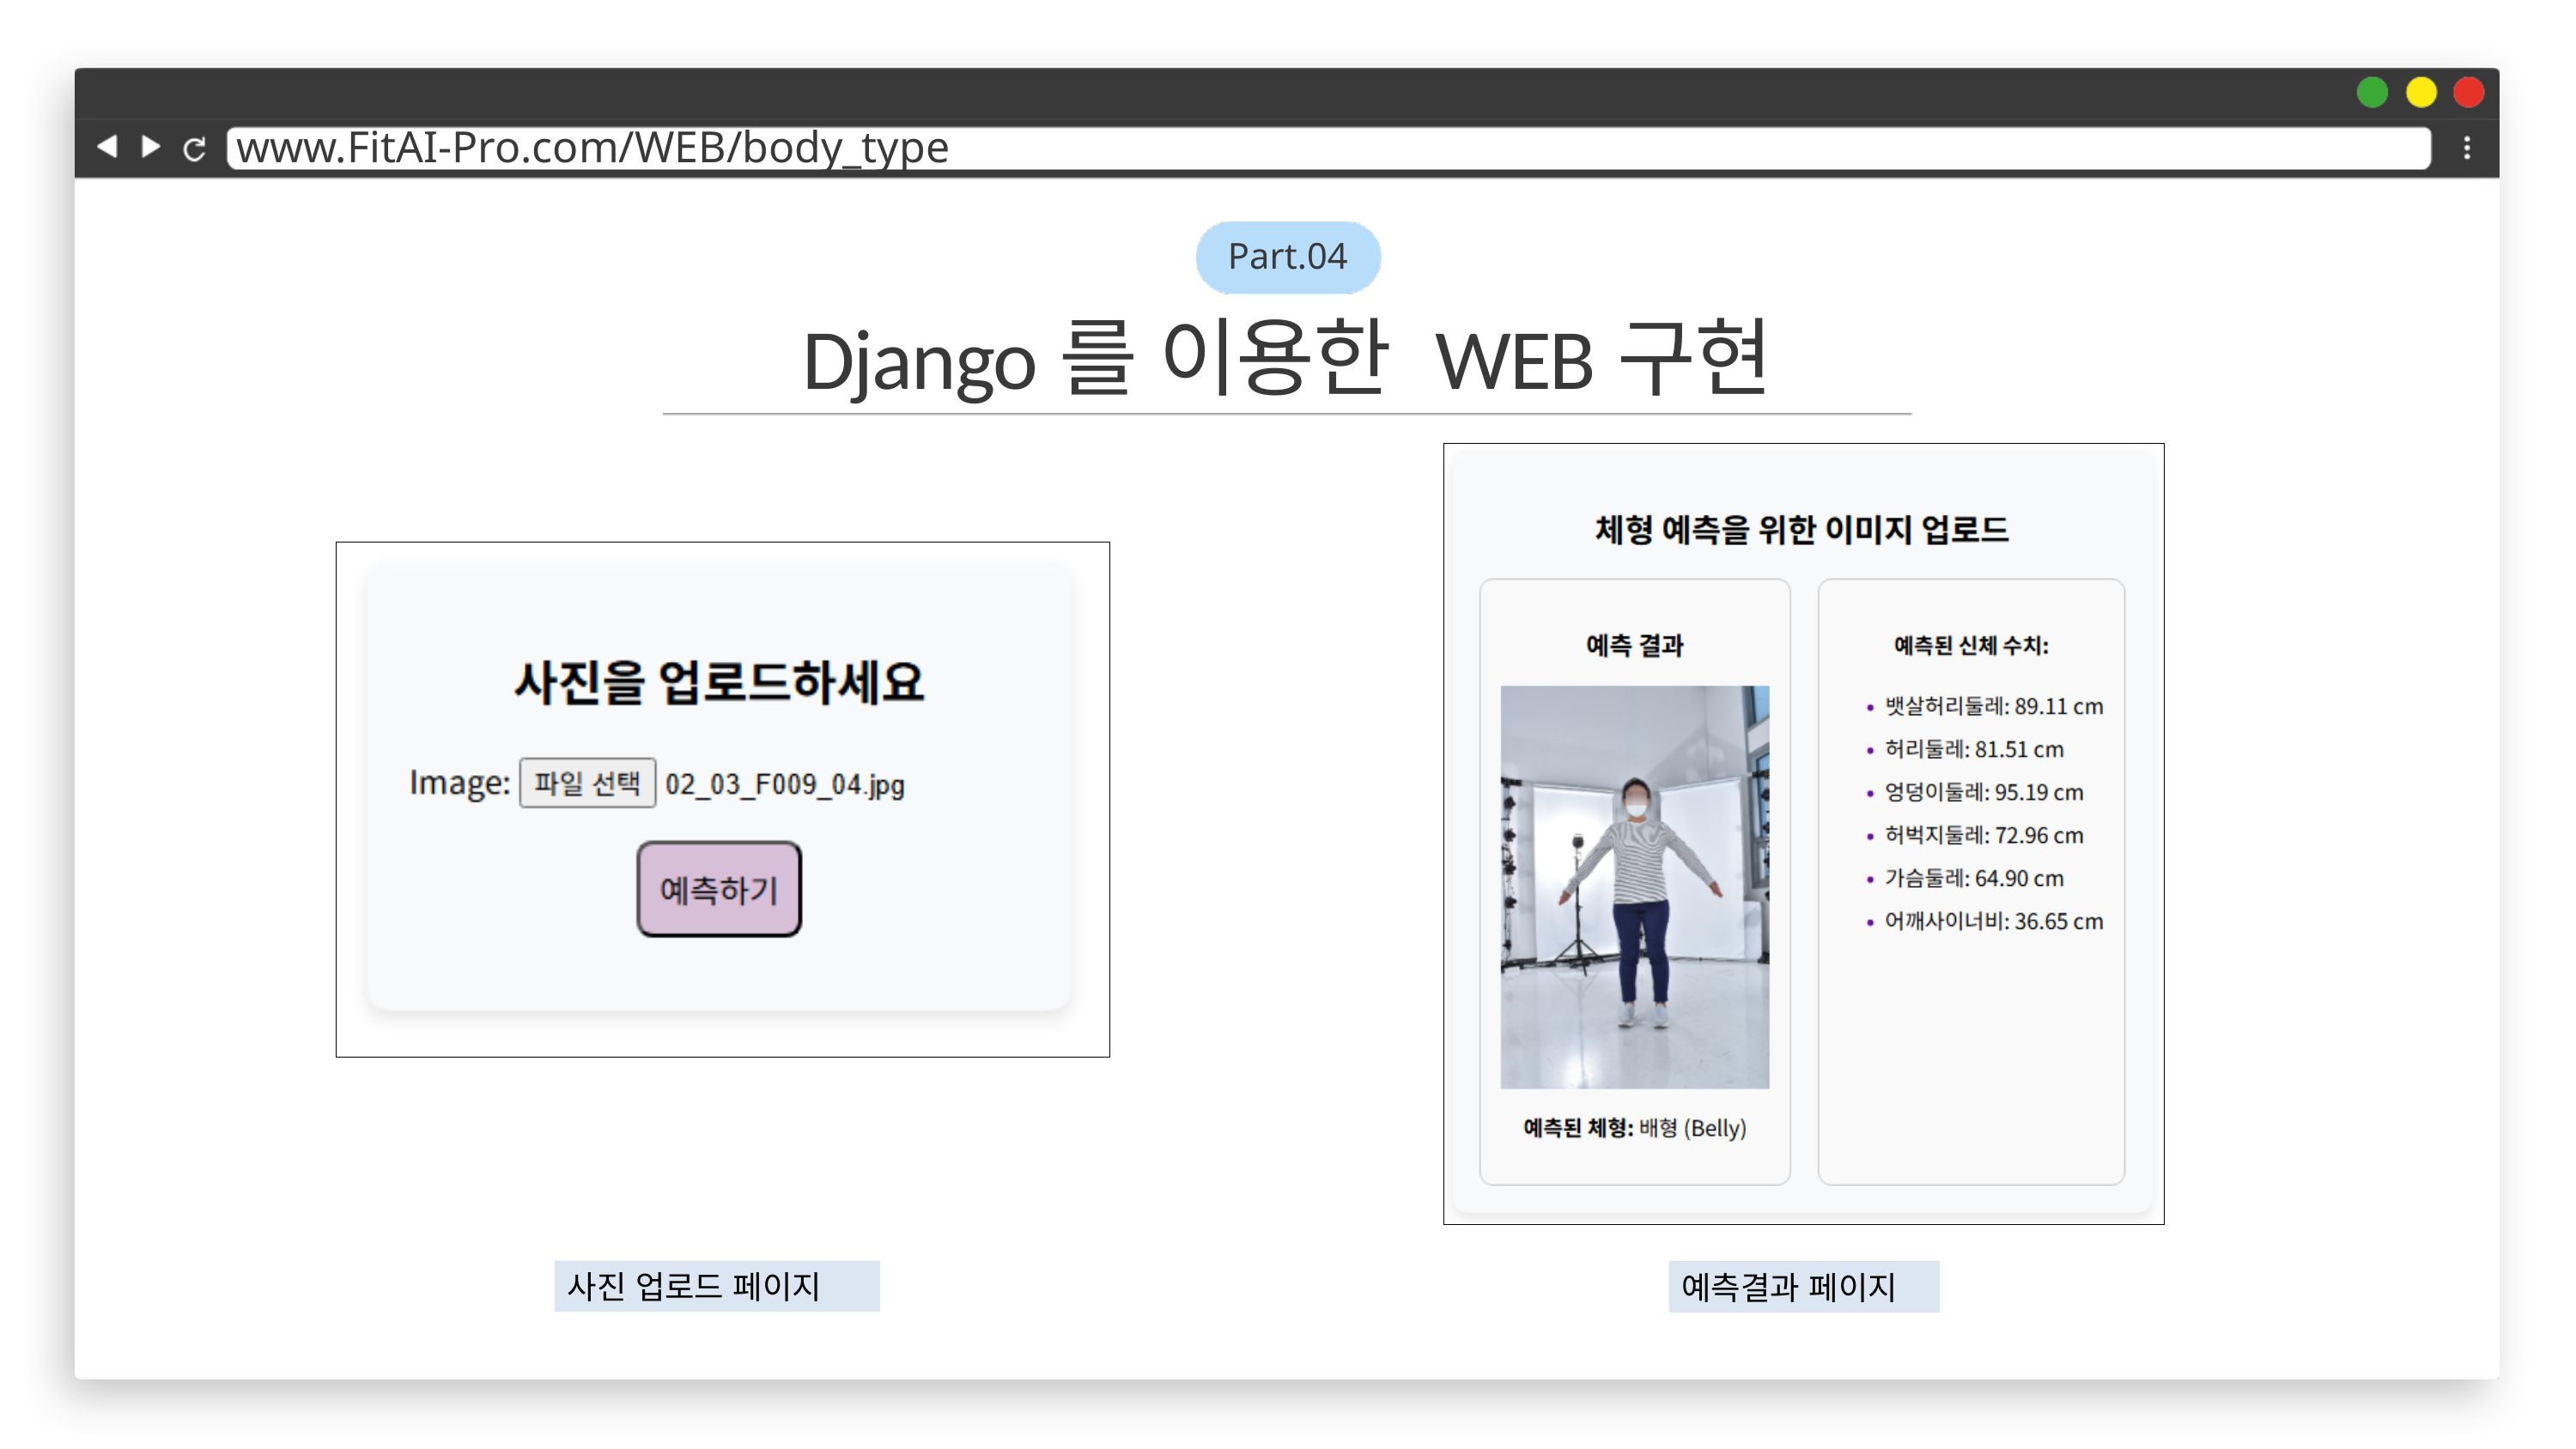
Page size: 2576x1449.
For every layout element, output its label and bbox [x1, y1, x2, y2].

picture [75, 67, 2500, 1379]
